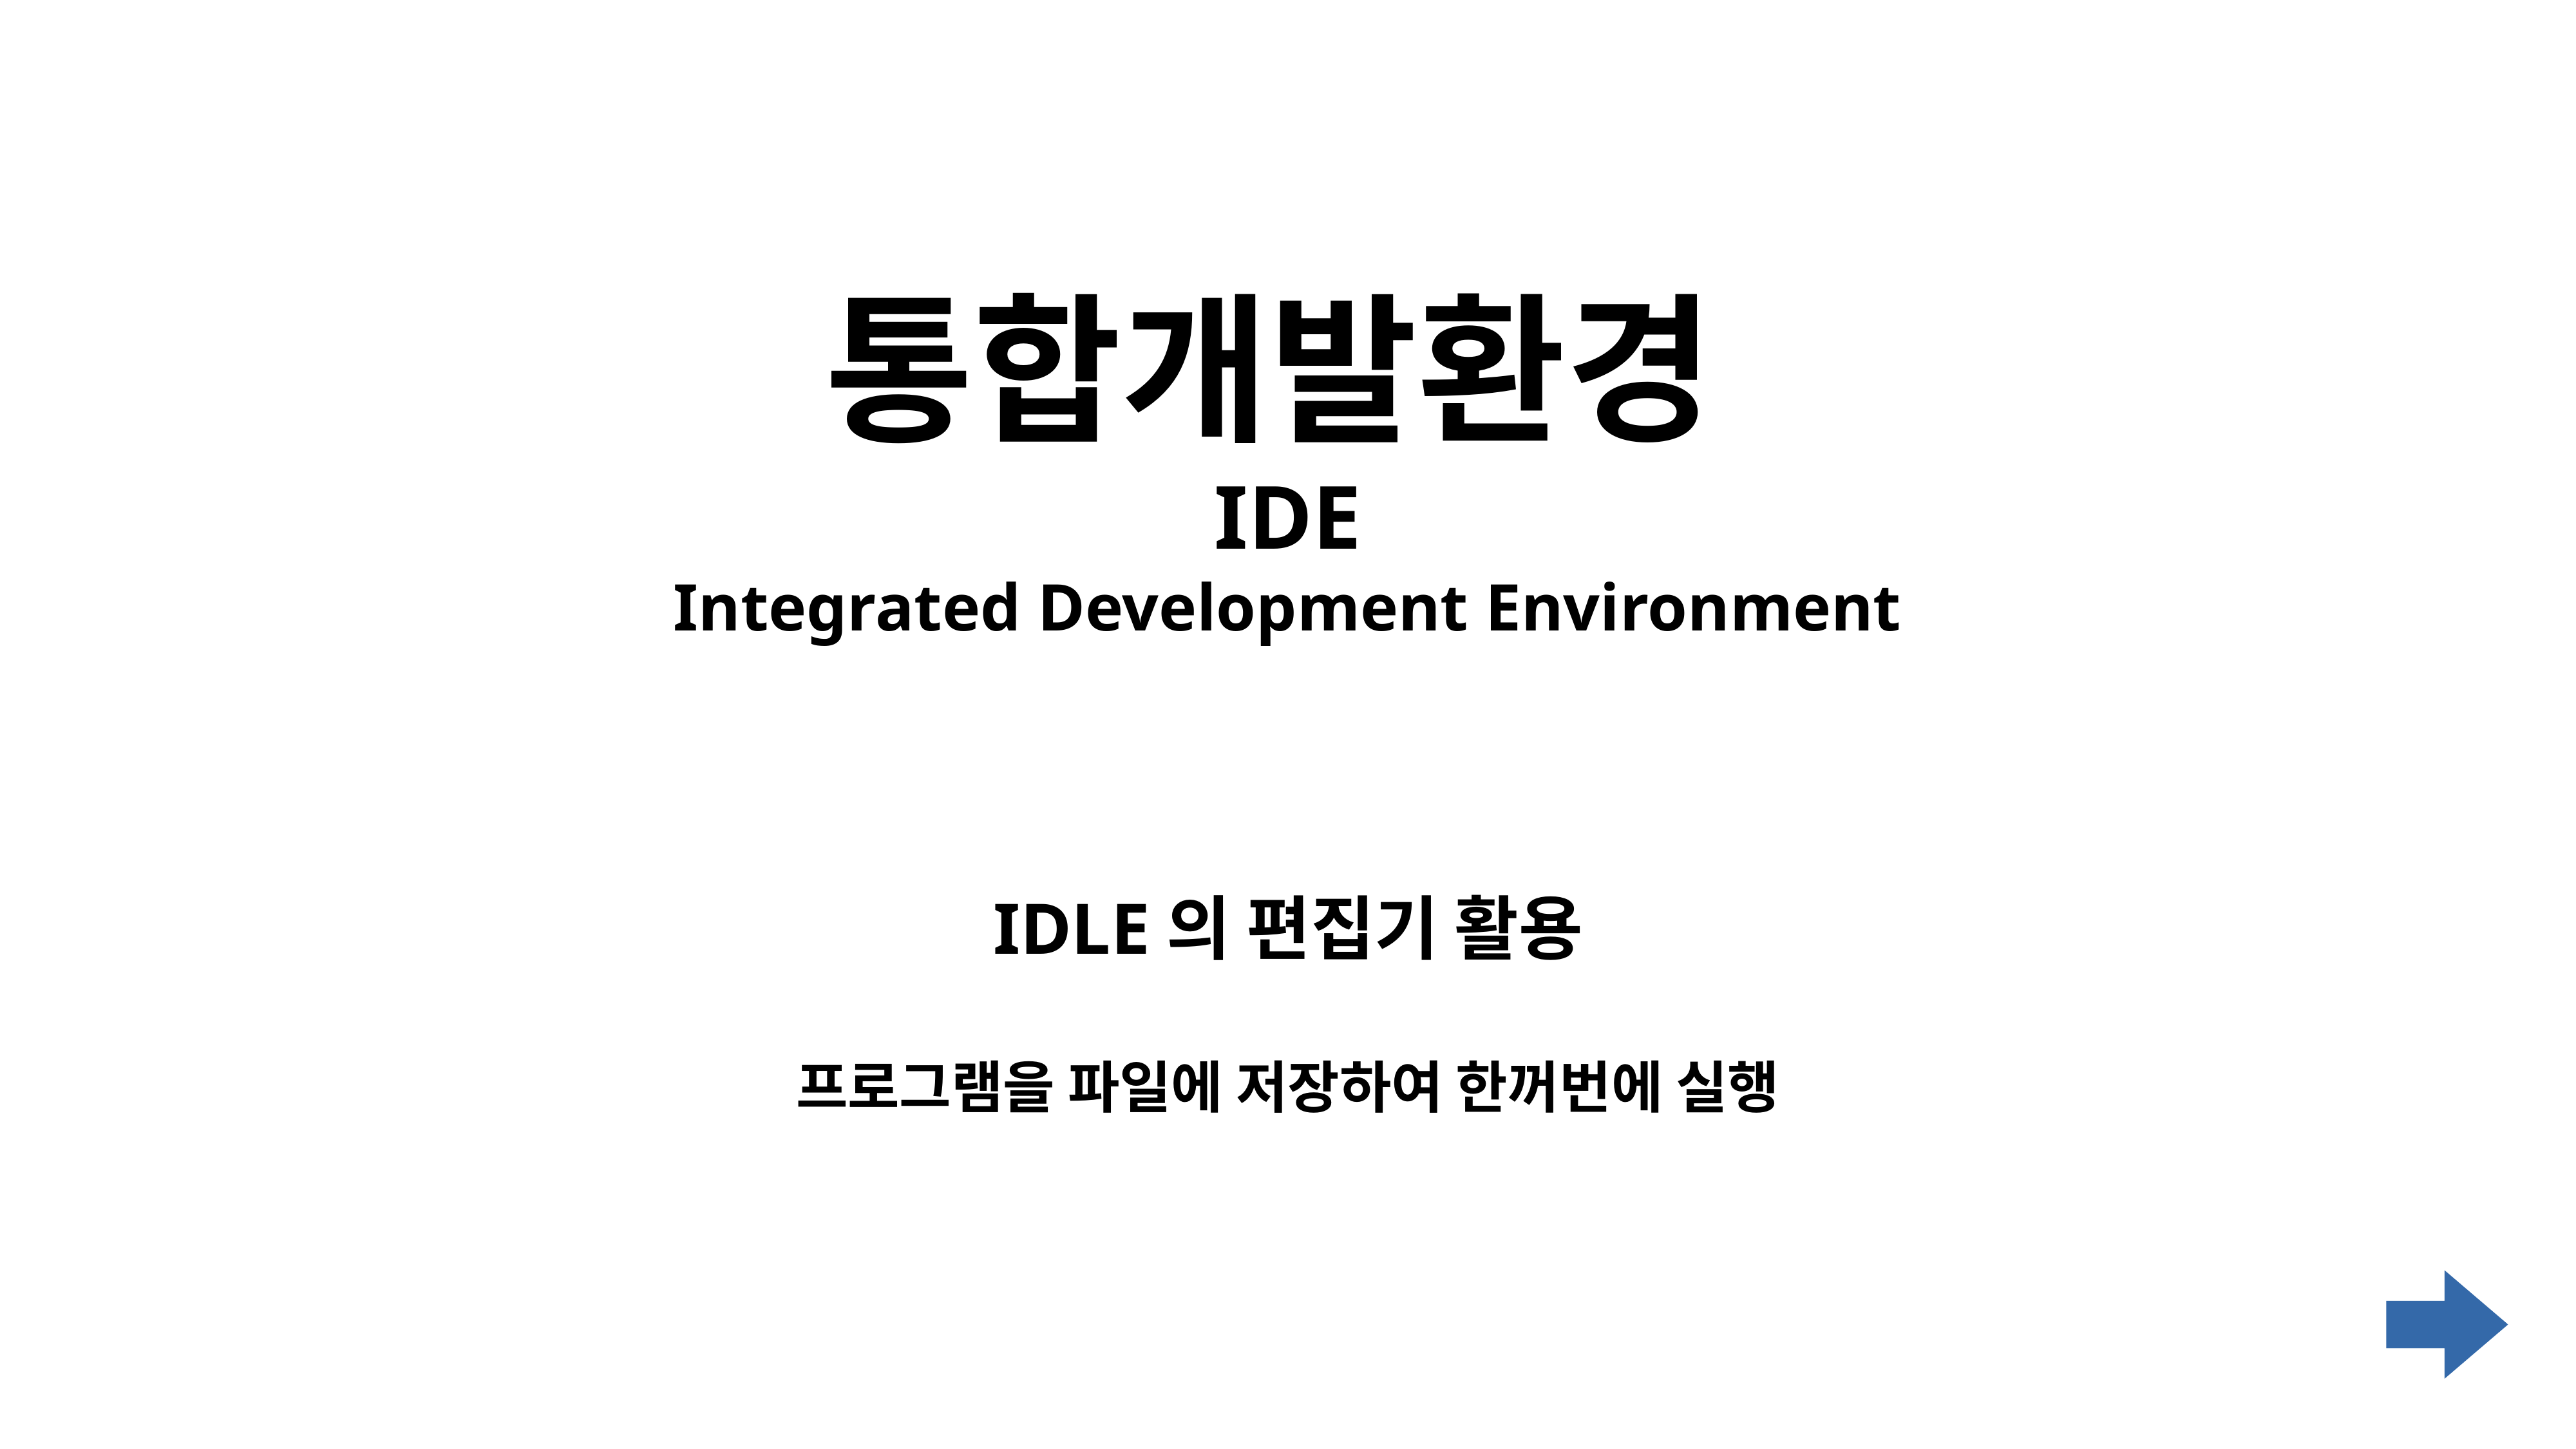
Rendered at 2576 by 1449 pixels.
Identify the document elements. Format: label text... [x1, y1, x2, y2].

text_box 통합개발환경 IDE Integrated Development Environment [648, 240, 1928, 649]
text_box 프로그램을 파일에 저장하여 한꺼번에 실행 [788, 1044, 1788, 1127]
text_box IDLE의 편집기 활용 [985, 876, 1591, 976]
text_box [2386, 1270, 2508, 1379]
